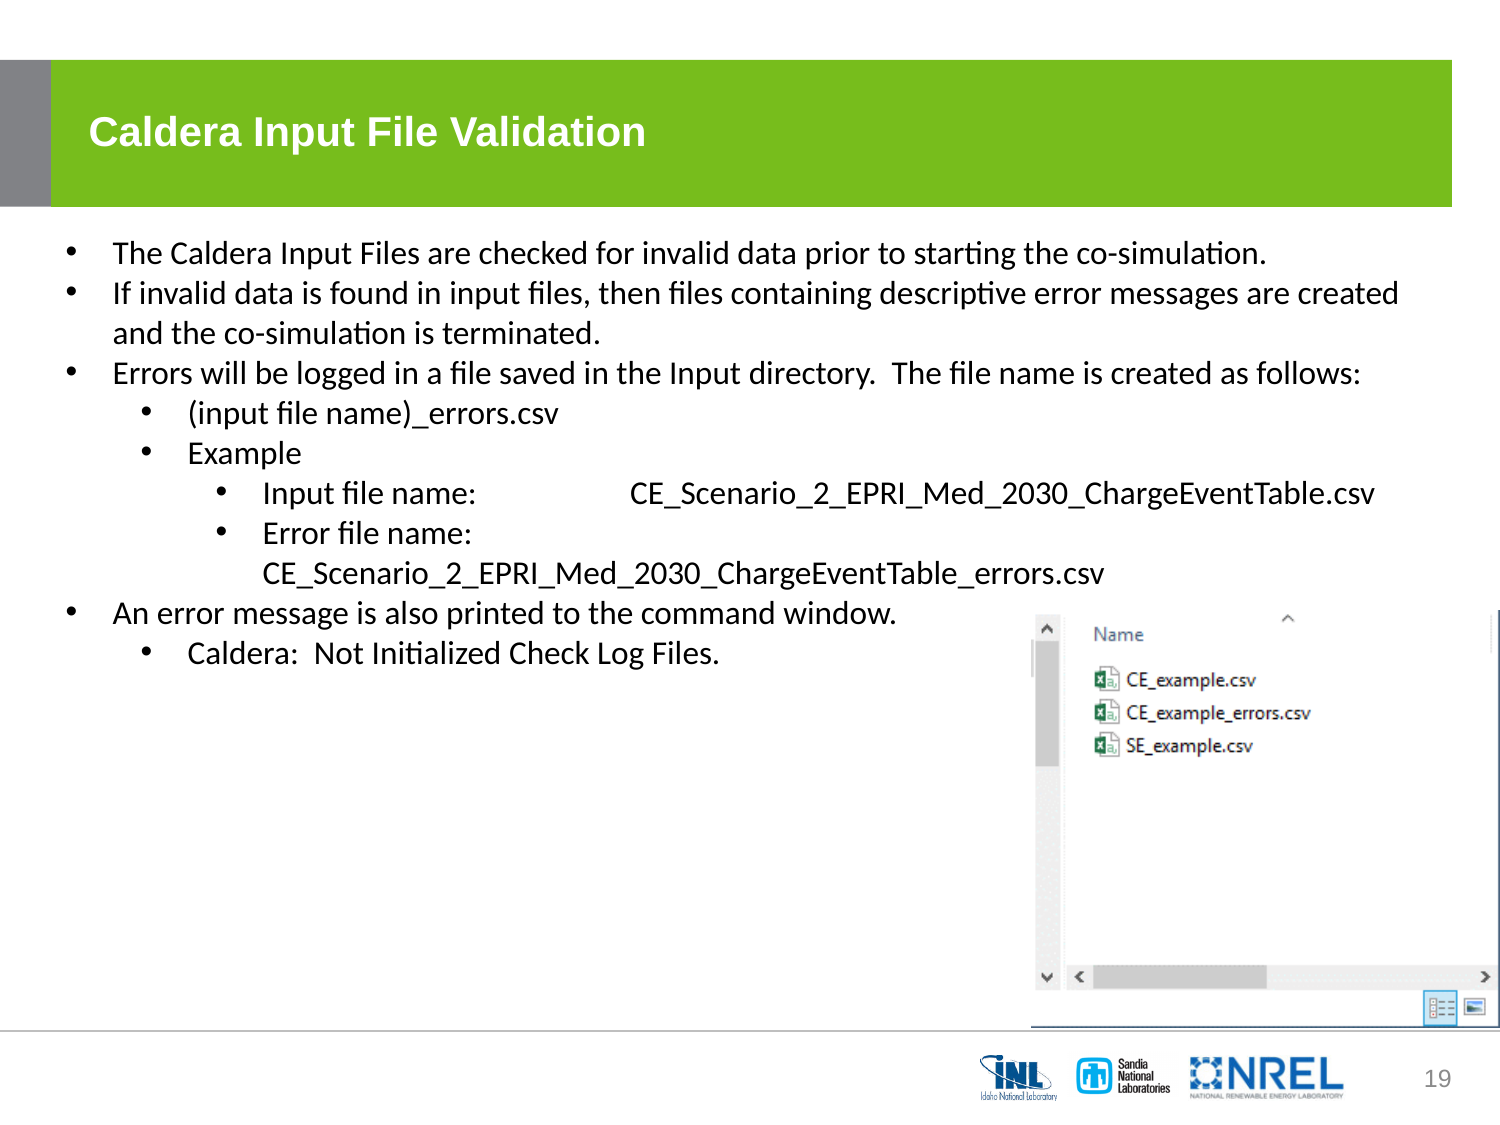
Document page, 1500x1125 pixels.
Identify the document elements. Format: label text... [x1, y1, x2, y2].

text_box The Caldera Input Files are checked for invalid data prior to starting the co-simulation. If invalid data is found in input files, then files containing descriptive error messages are created and the co-simulation is terminated. Errors will be logged in a file saved in the Input directory. The file name is created as follows: (input file name)_errors.csv Example Input file name: CE_Scenario_2_EPRI_Med_2030_ChargeEventTable.csv Error file name: CE_Scenario_2_EPRI_Med_2030_ChargeEventTable_errors.csv An error message is also printed to the command window. Caldera: Not Initialized Check Log Files. [50, 224, 1452, 679]
title Caldera Input File Validation [51, 59, 1452, 207]
picture [1031, 610, 1500, 1029]
picture [980, 1055, 1057, 1101]
picture [1188, 1055, 1346, 1101]
slide_number 19 [1348, 1047, 1452, 1108]
picture [1067, 1051, 1179, 1097]
